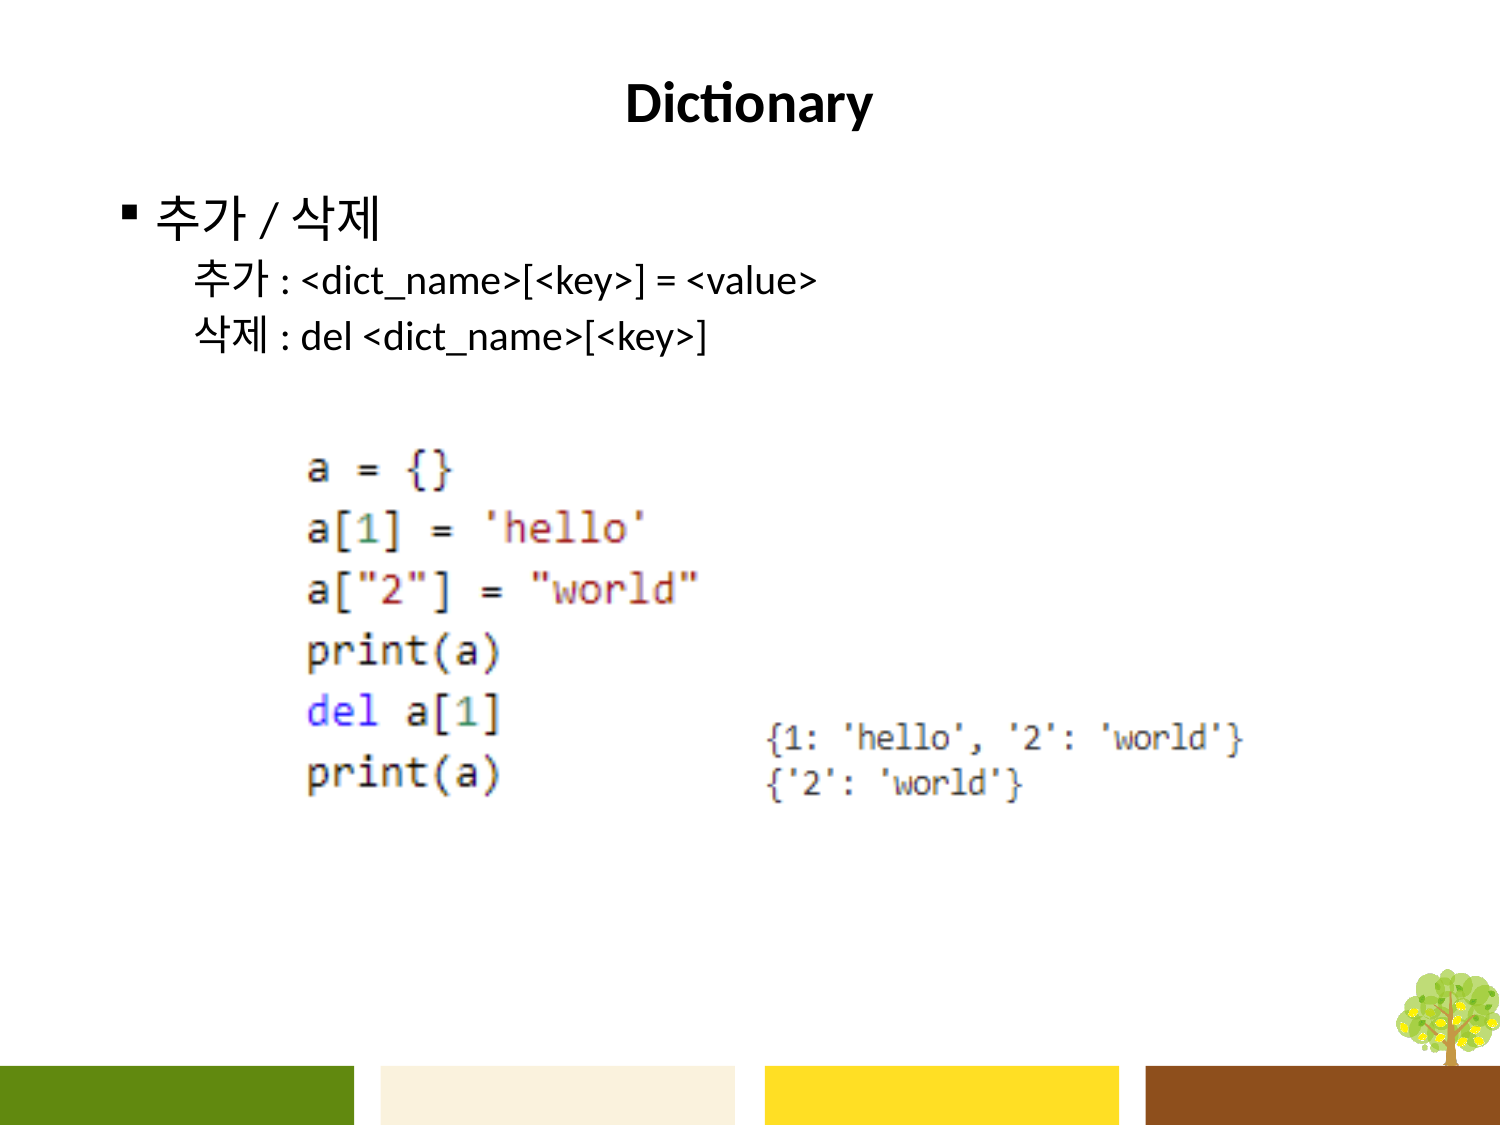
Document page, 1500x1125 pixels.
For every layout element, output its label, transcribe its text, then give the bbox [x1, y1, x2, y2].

picture [278, 412, 1296, 823]
list 추가/삭제 추가: <dict_name>[<key>] = <value> 삭제: del <dict_name>[<key>] [103, 186, 1397, 1014]
picture [1396, 969, 1500, 1066]
title Dictionary [103, 59, 1397, 149]
